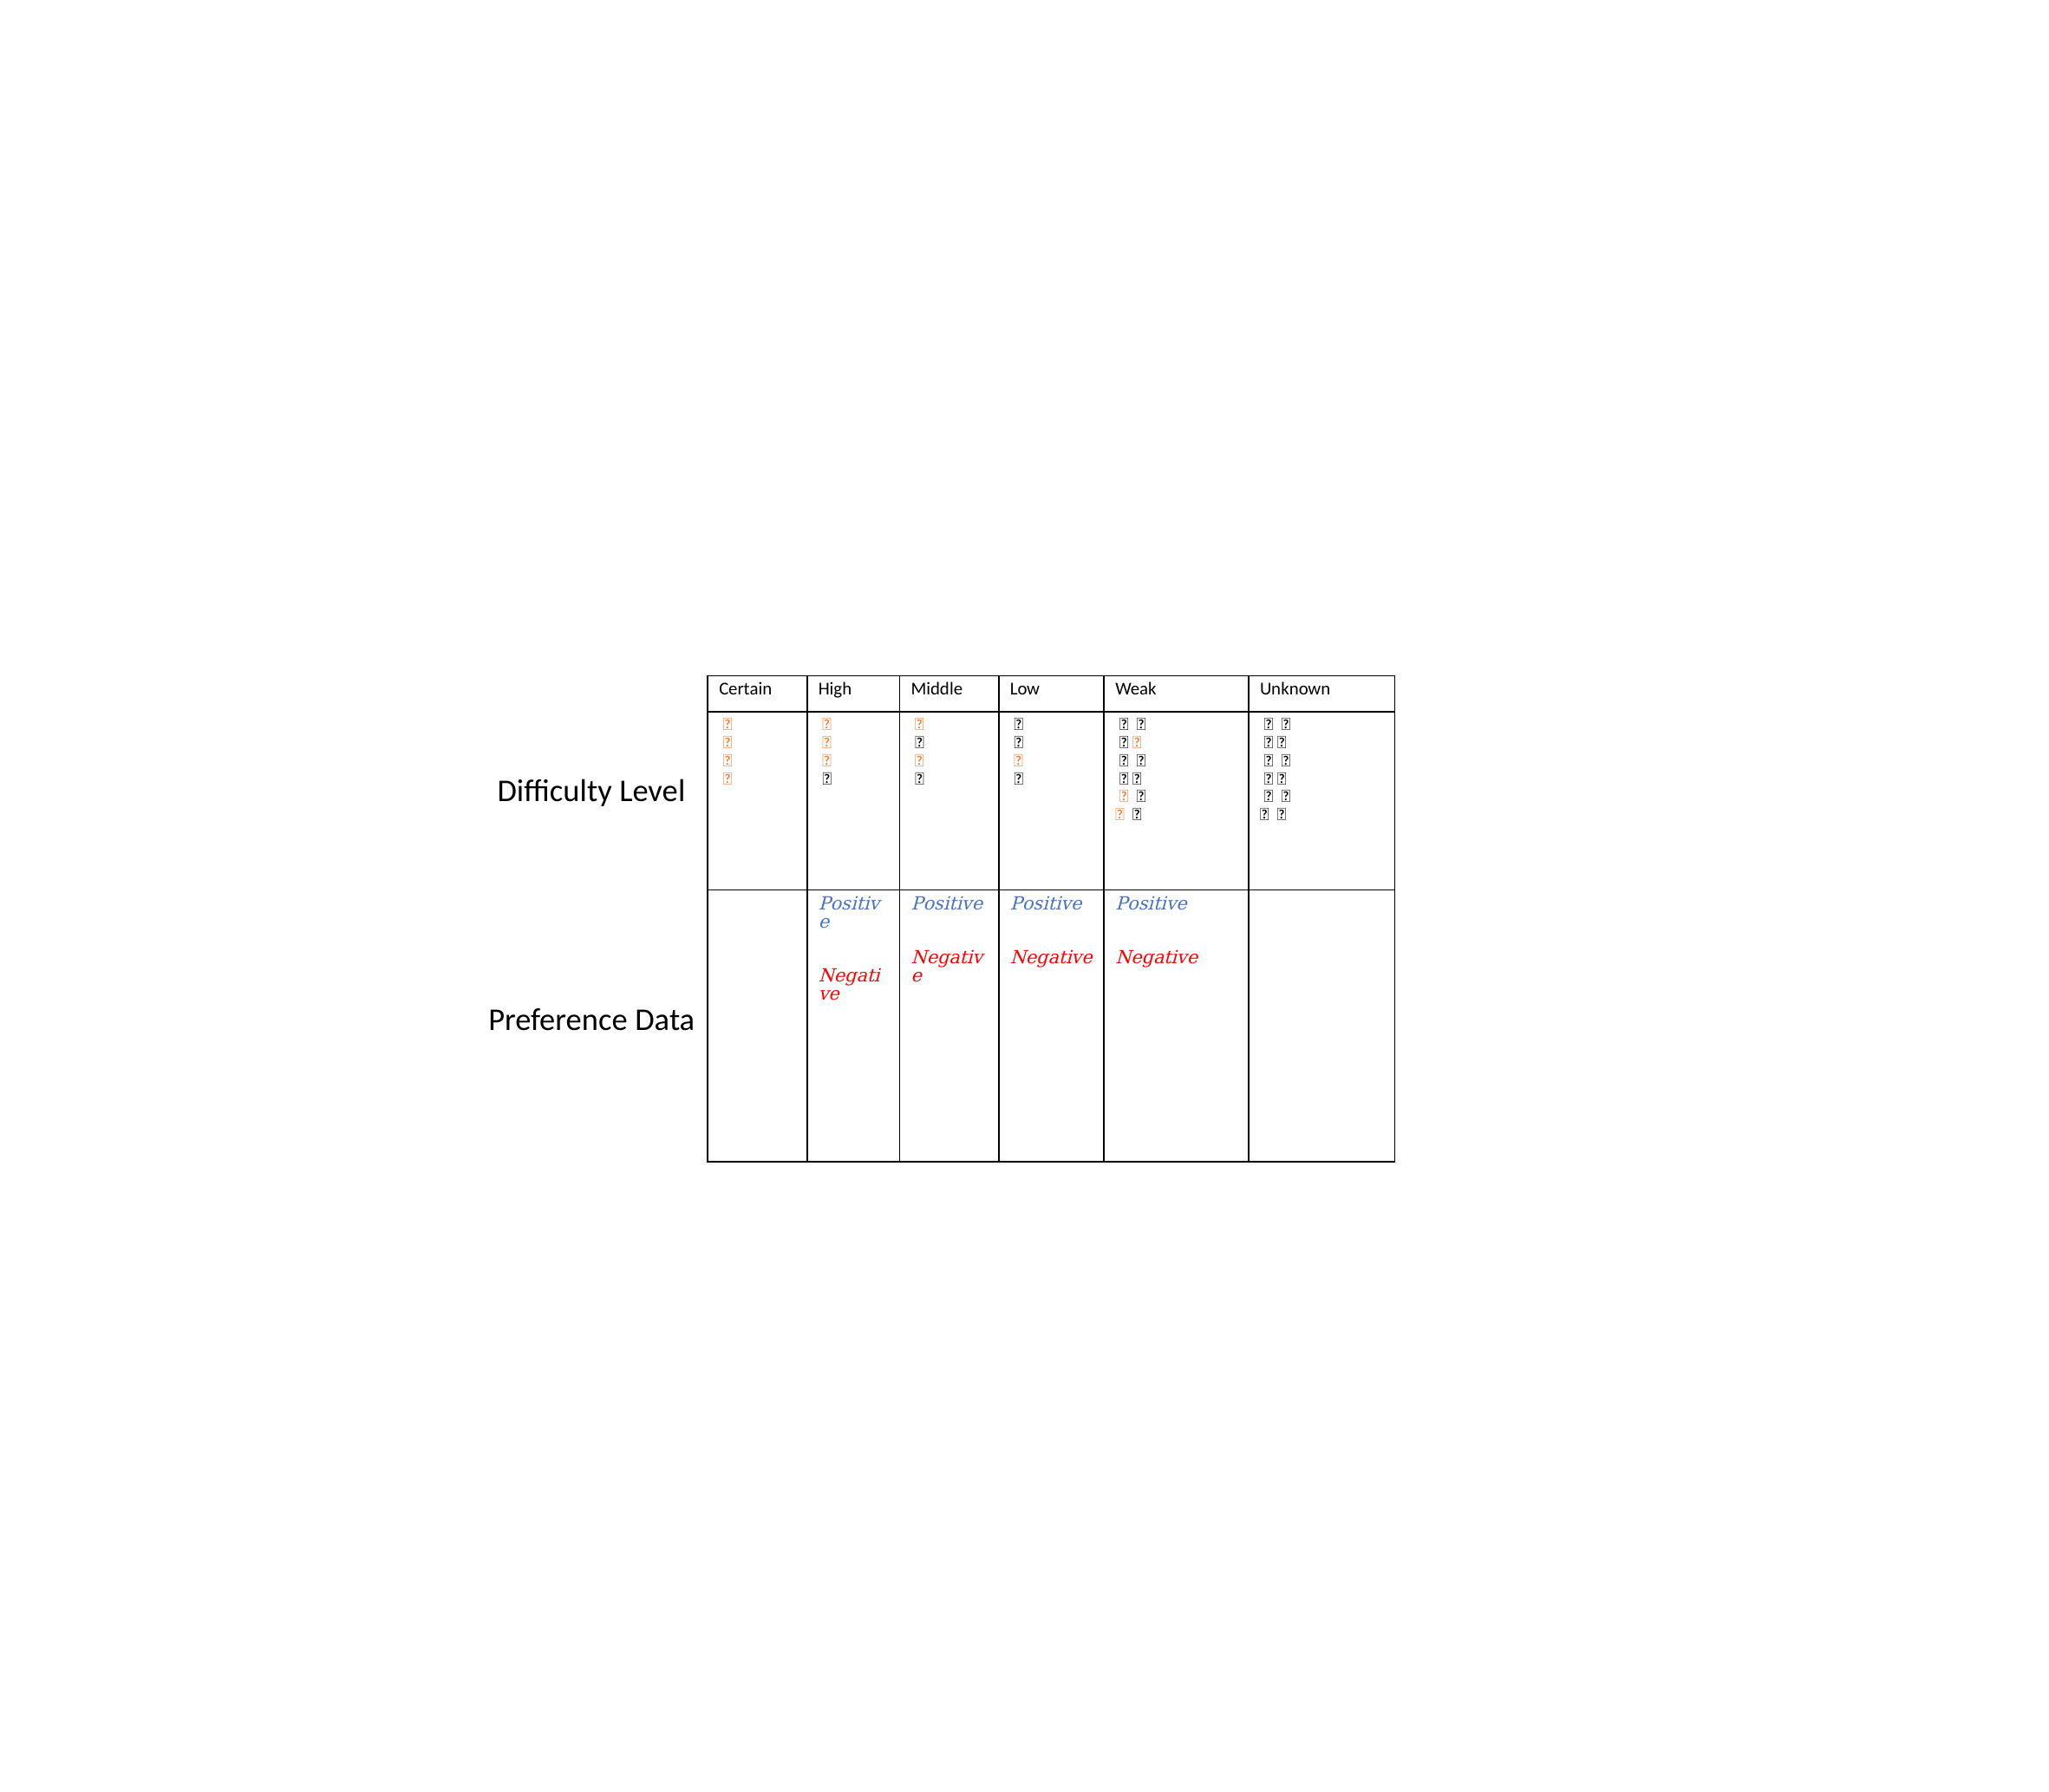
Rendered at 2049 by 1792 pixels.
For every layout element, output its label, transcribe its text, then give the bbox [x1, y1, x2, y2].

text_box Difficulty Level [484, 763, 728, 815]
text_box Preference Data [475, 993, 719, 1044]
